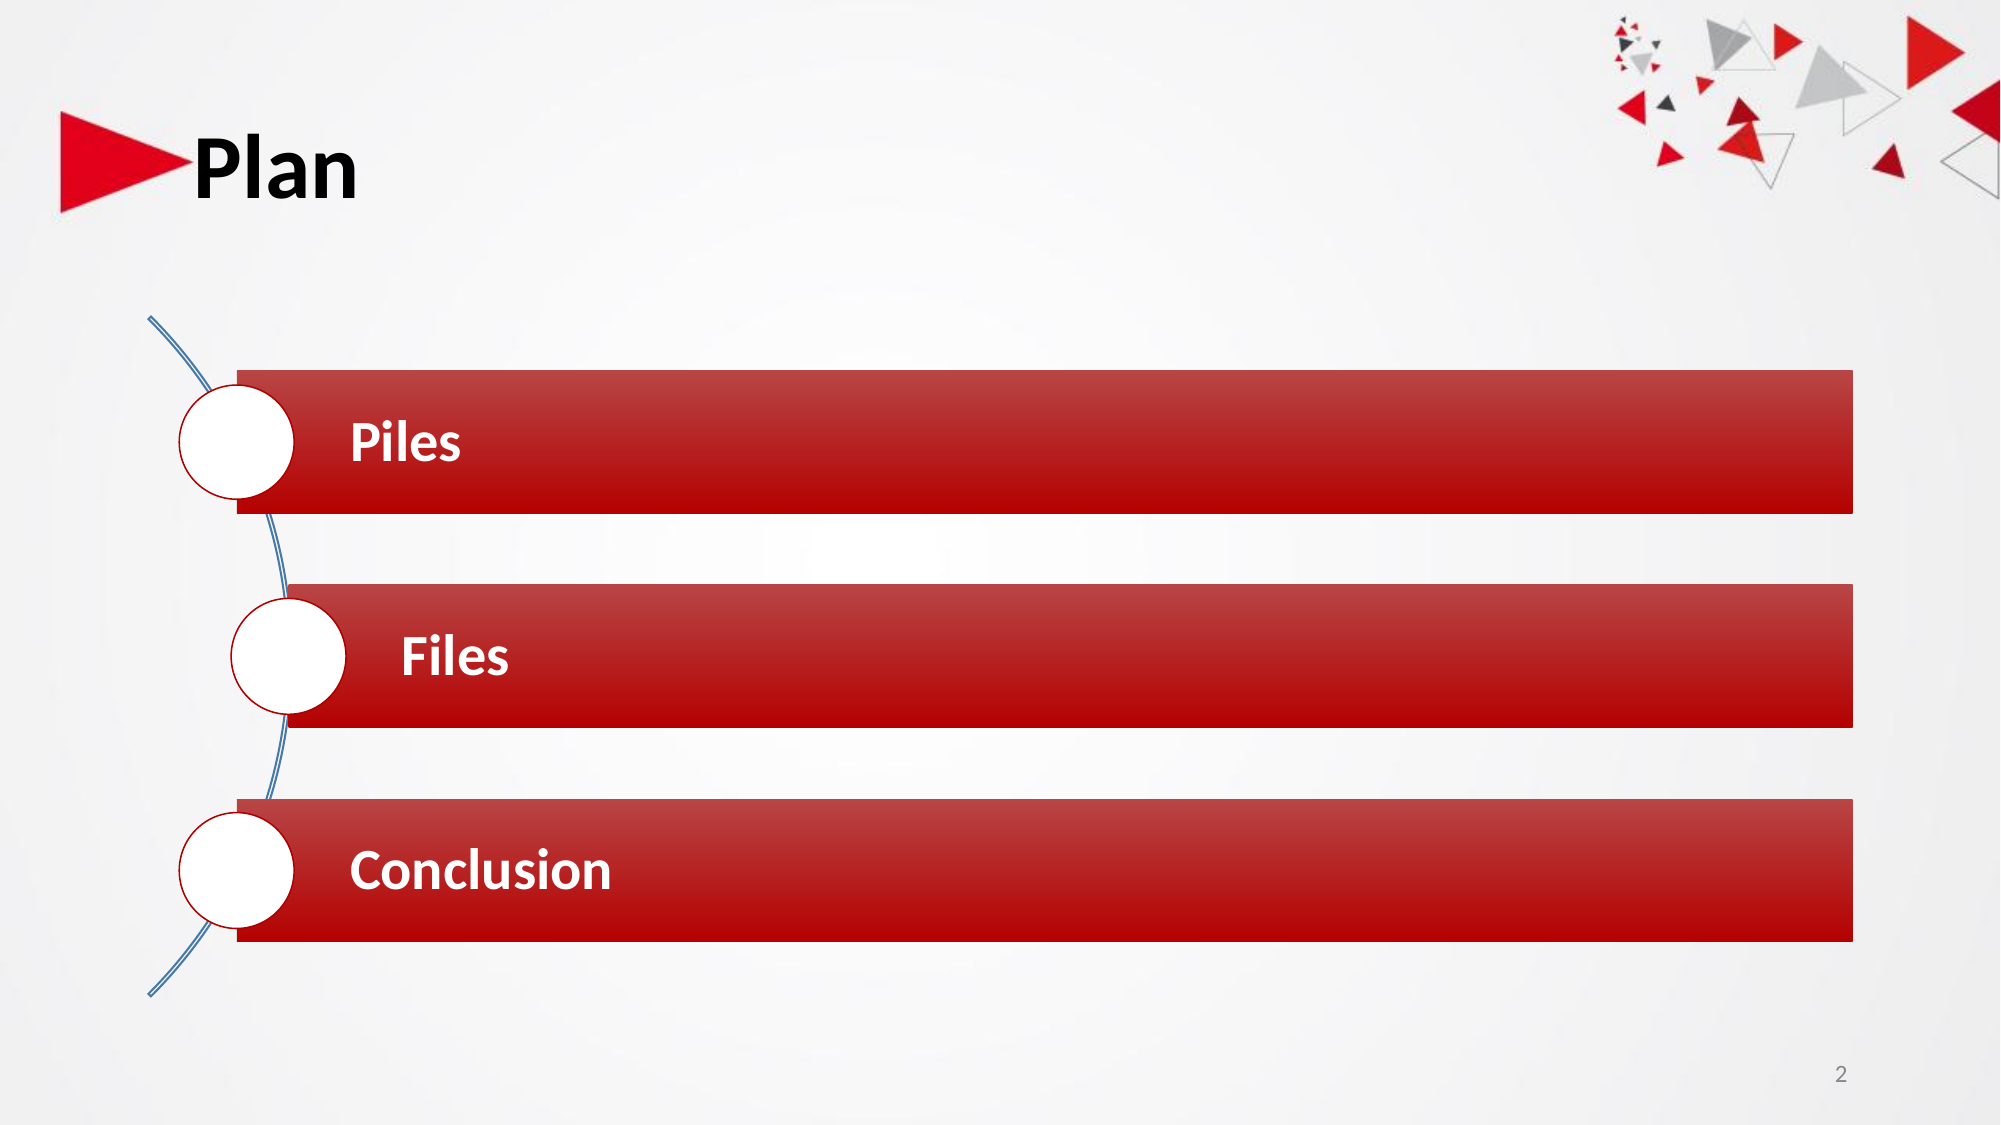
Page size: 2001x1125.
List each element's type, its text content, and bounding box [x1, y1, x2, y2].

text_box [0, 175, 1853, 1125]
picture [0, 0, 2001, 1125]
title Plan [137, 59, 1863, 278]
